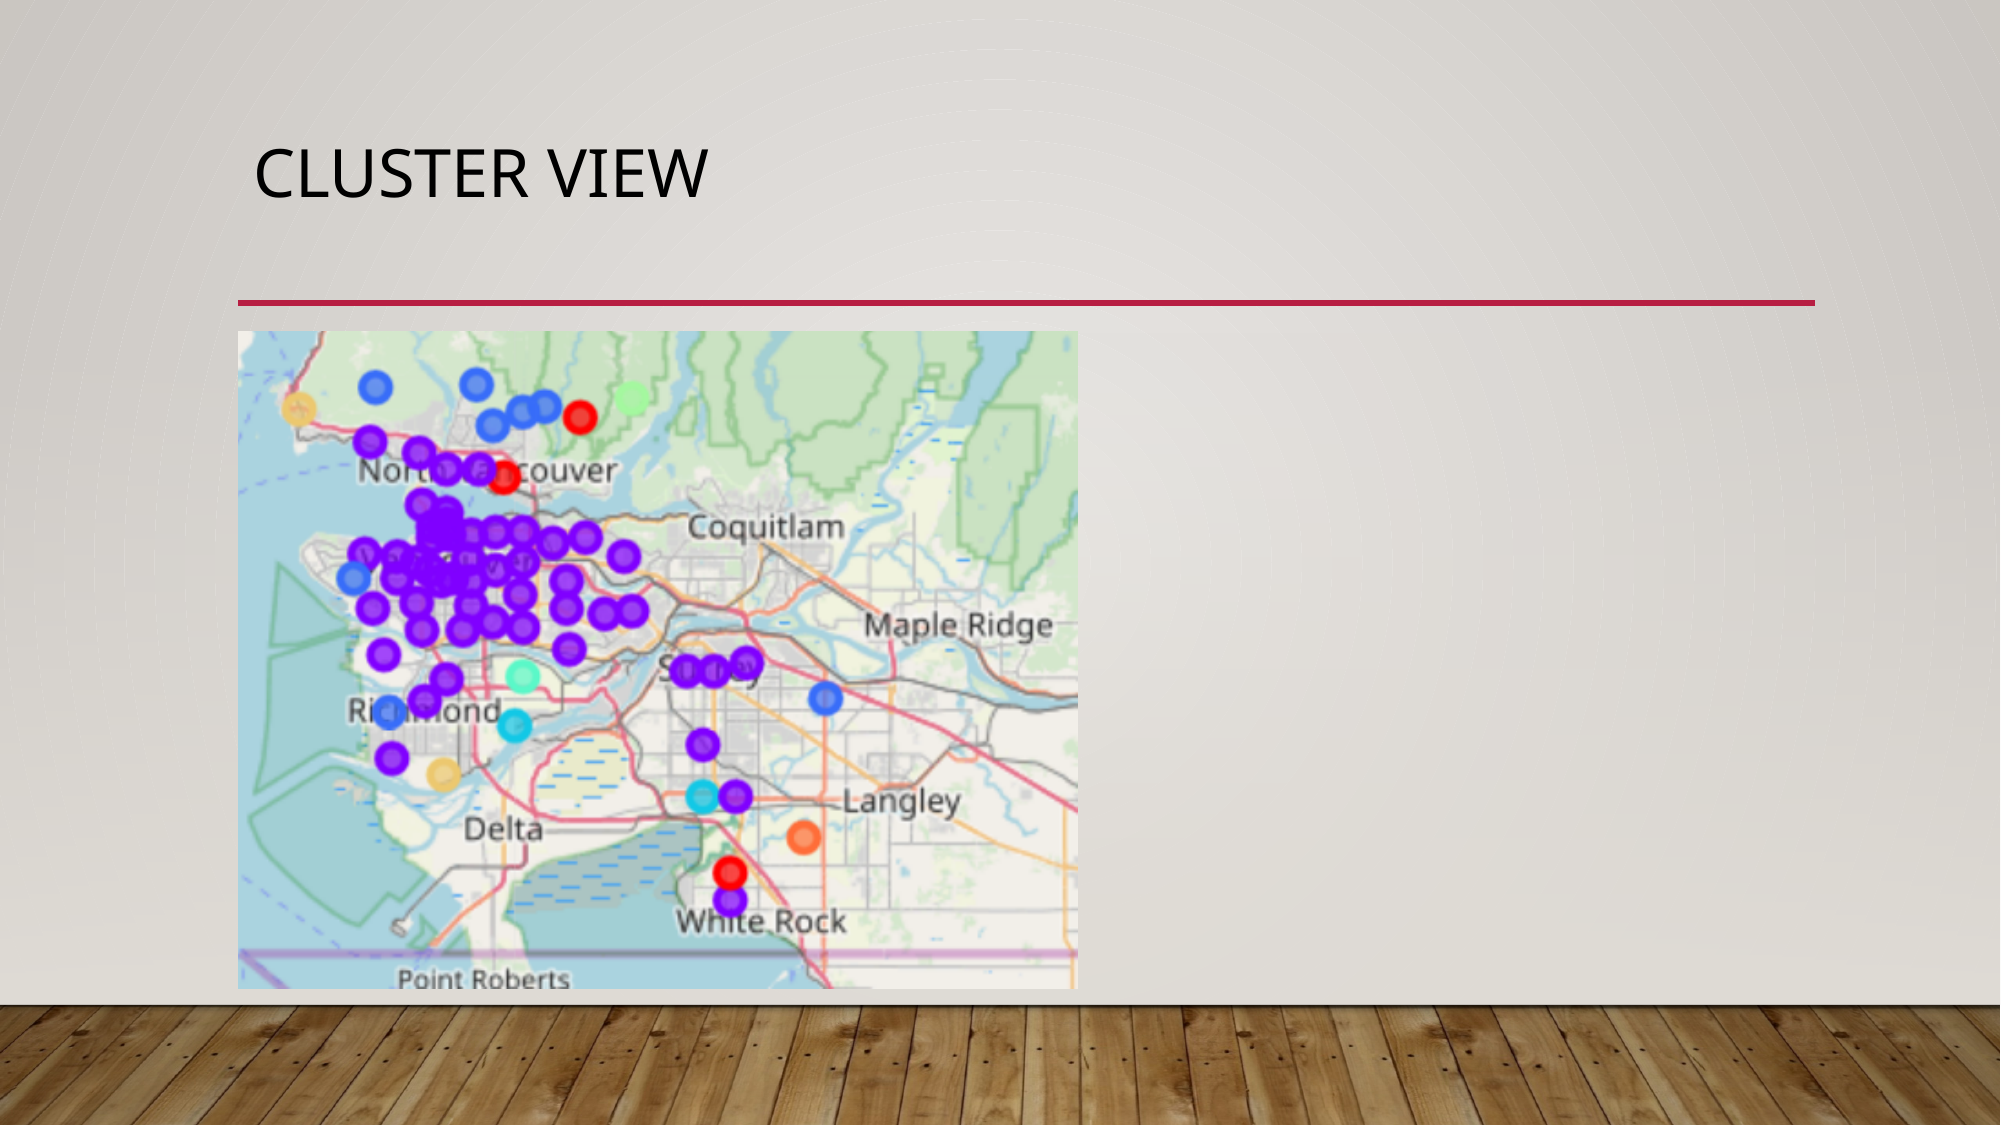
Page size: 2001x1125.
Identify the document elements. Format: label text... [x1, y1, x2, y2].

picture [0, 1005, 2000, 1125]
title Cluster view [238, 131, 1814, 305]
picture [237, 330, 1078, 989]
